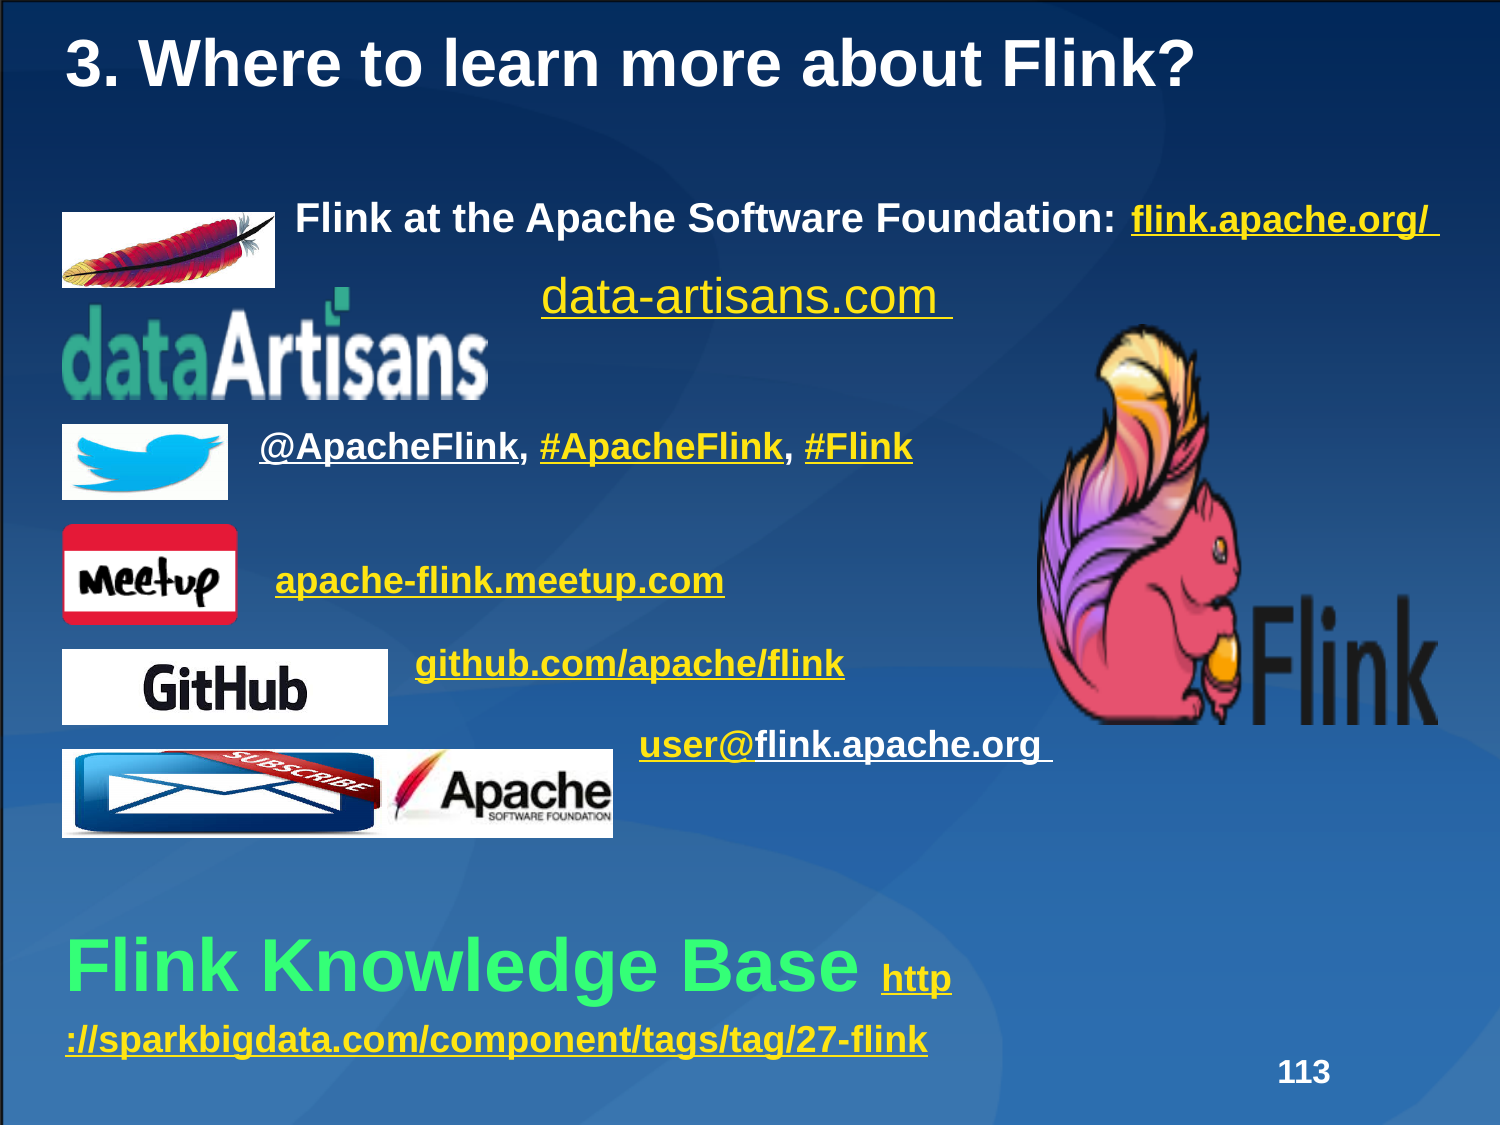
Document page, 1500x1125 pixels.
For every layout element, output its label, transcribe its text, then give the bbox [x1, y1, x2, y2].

list Flink at the Apache Software Foundation: flink.apache.org/ data-artisans.com @ApacheFlink, #ApacheFlink, #Flink apache-flink.meetup.com github.com/apache/flink user@flink.apache.org dev@flink.apache.org Flink Knowledge Base http://sparkbigdata.com/component/tags/tag/27-flink [50, 162, 1475, 1100]
title 3. Where to learn more about Flink? [50, 12, 1450, 138]
text_box 113 [1129, 1042, 1480, 1103]
picture [0, 0, 1500, 1125]
